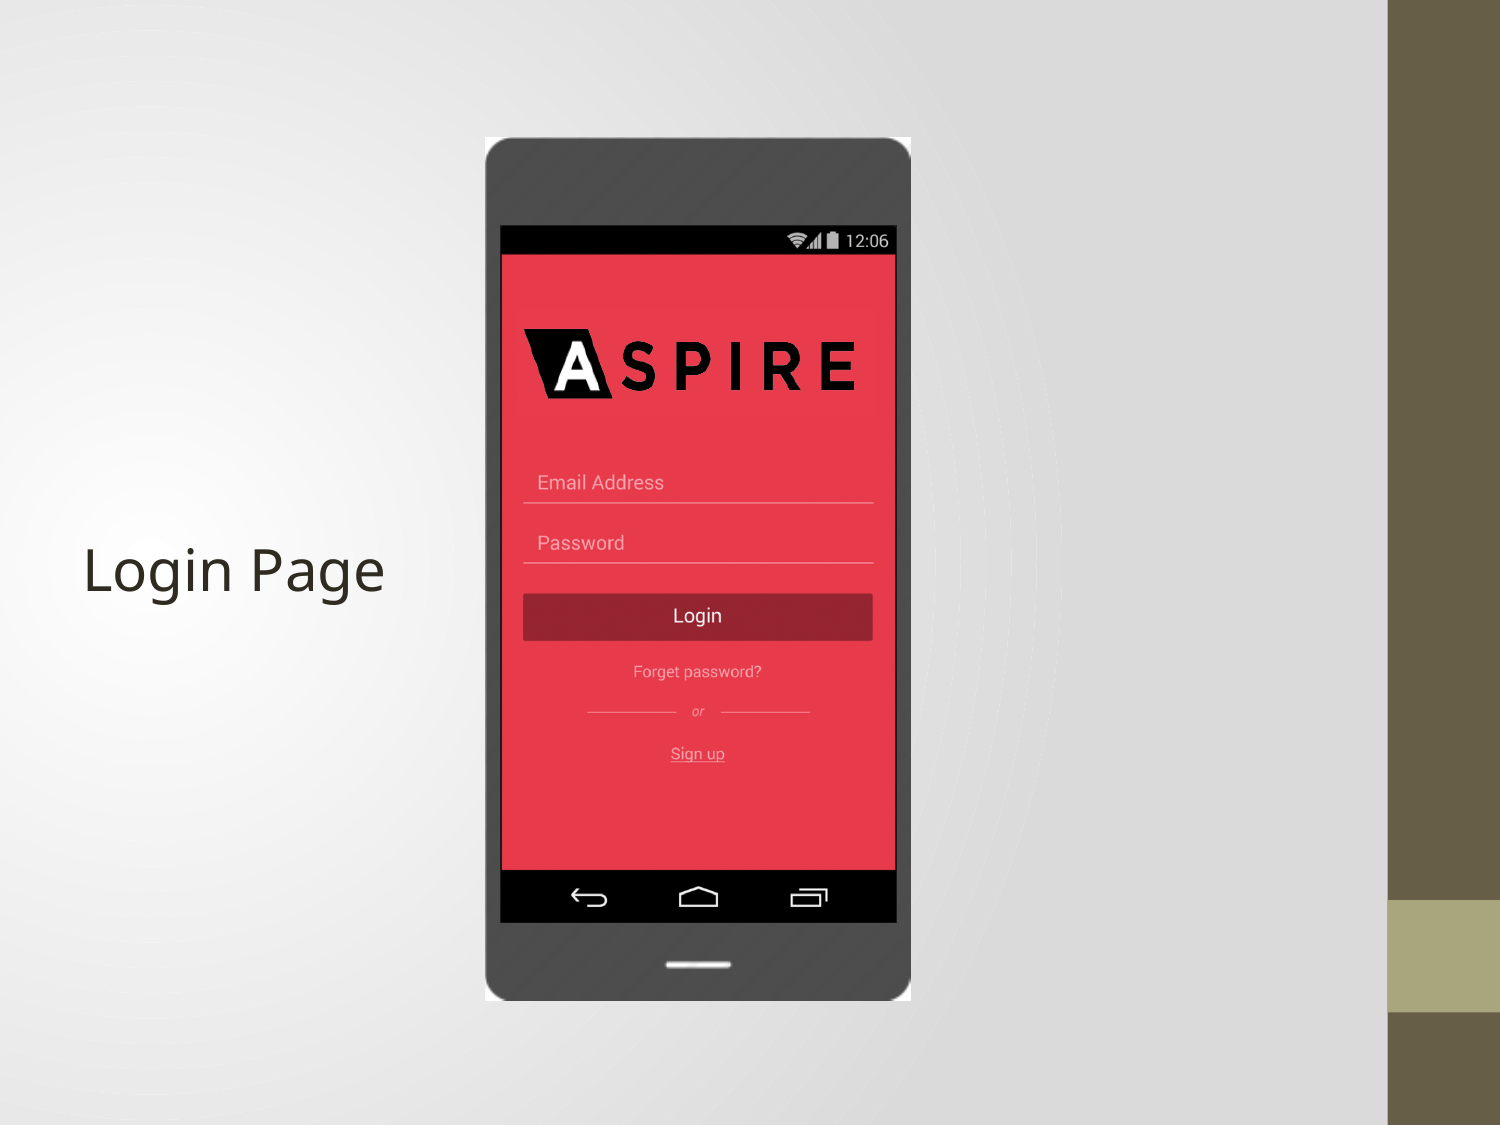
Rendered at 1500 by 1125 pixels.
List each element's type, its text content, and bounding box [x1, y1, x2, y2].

picture [485, 136, 912, 1002]
text_box Login Page [67, 526, 402, 611]
